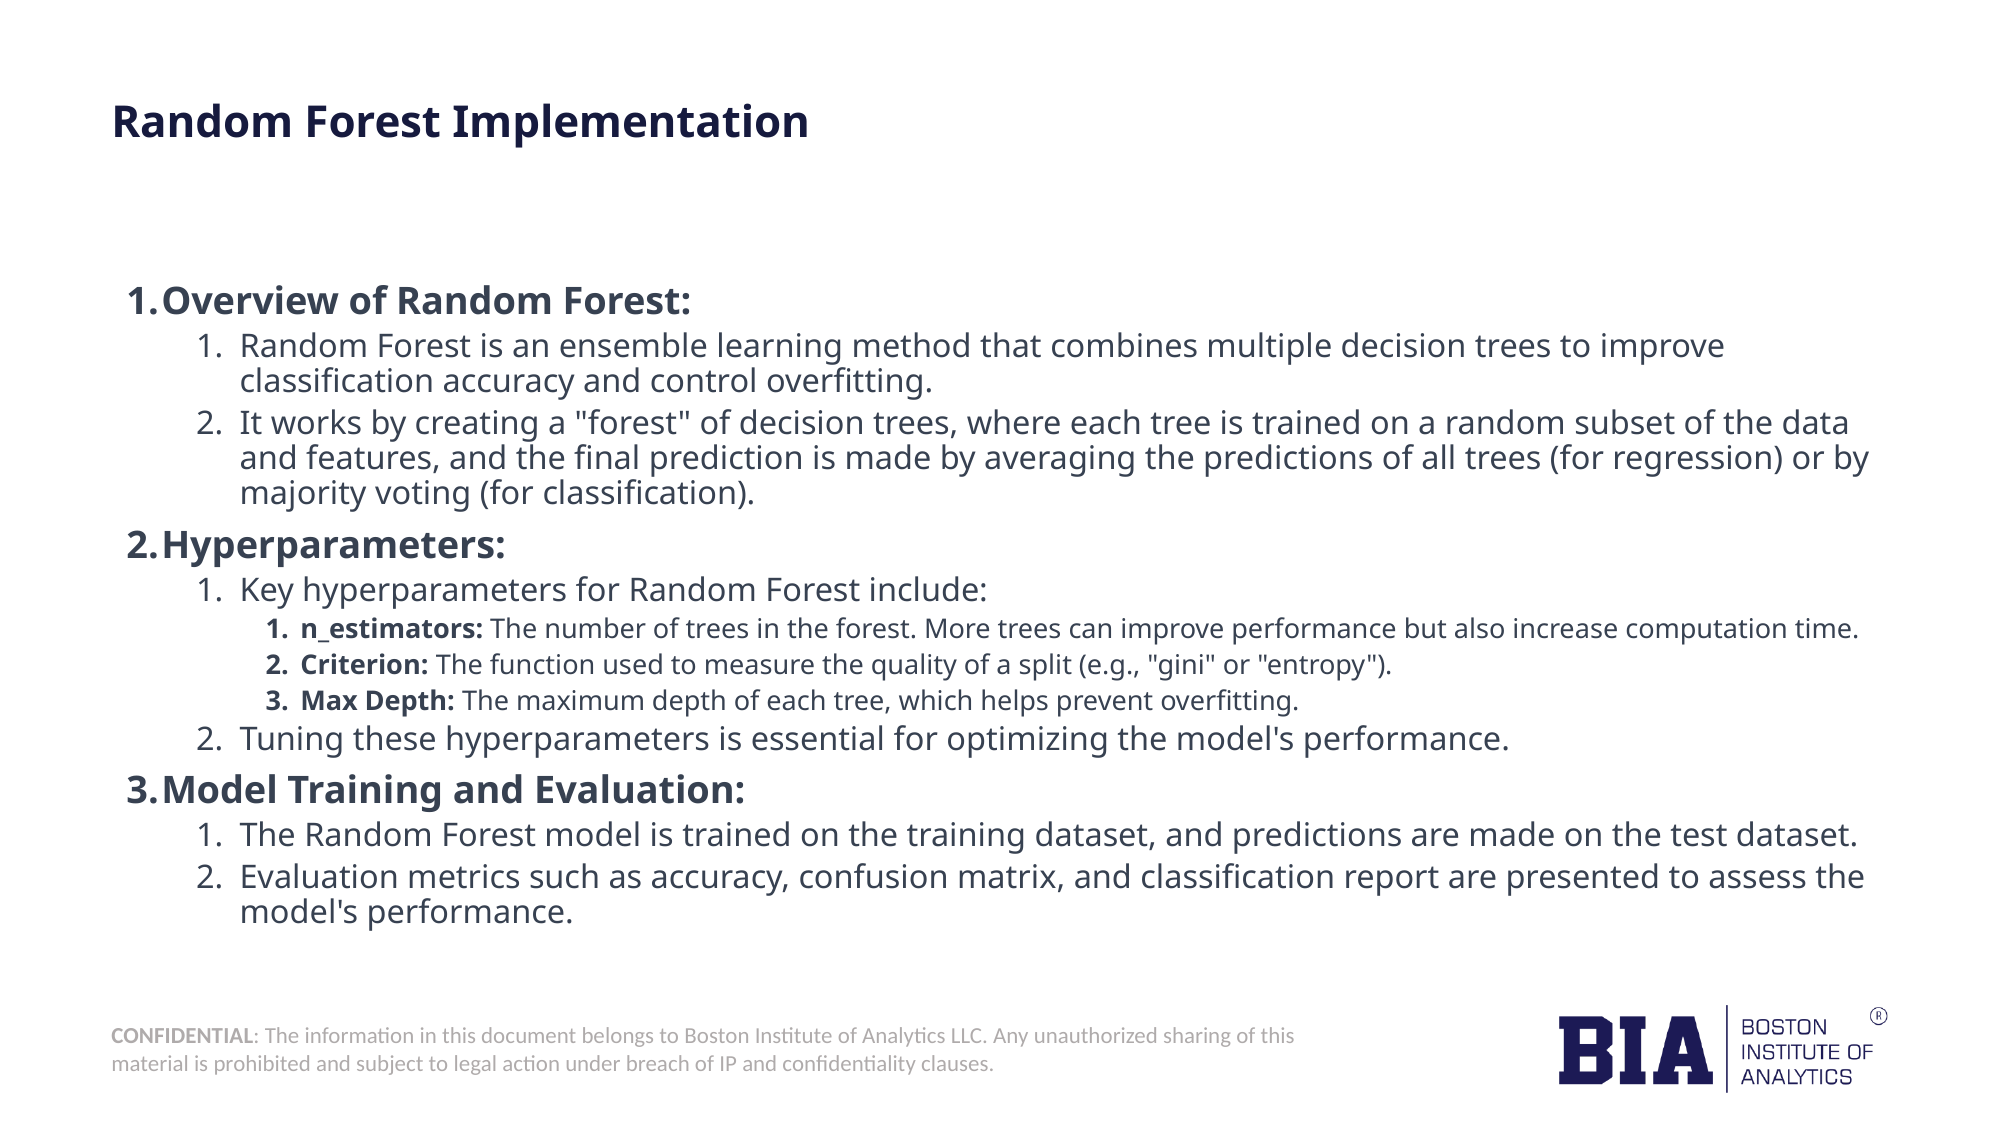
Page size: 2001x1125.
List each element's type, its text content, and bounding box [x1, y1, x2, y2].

list Overview of Random Forest: Random Forest is an ensemble learning method that combines multiple decision trees to improve classification accuracy and control overfitting. It works by creating a "forest" of decision trees, where each tree is trained on a random subset of the data and features, and the final prediction is made by averaging the predictions of all trees (for regression) or by majority voting (for classification). Hyperparameters: Key hyperparameters for Random Forest include: n_estimators: The number of trees in the forest. More trees can improve performance but also increase computation time. Criterion: The function used to measure the quality of a split (e.g., "gini" or "entropy"). Max Depth: The maximum depth of each tree, which helps prevent overfitting. Tuning these hyperparameters is essential for optimizing the model's performance. Model Training and Evaluation: The Random Forest model is trained on the training dataset, and predictions are made on the test dataset. Evaluation metrics such as accuracy, confusion matrix, and classification report are presented to assess the model's performance. [111, 274, 1889, 997]
title Random Forest Implementation [111, 99, 1889, 200]
picture [1557, 1003, 1889, 1094]
